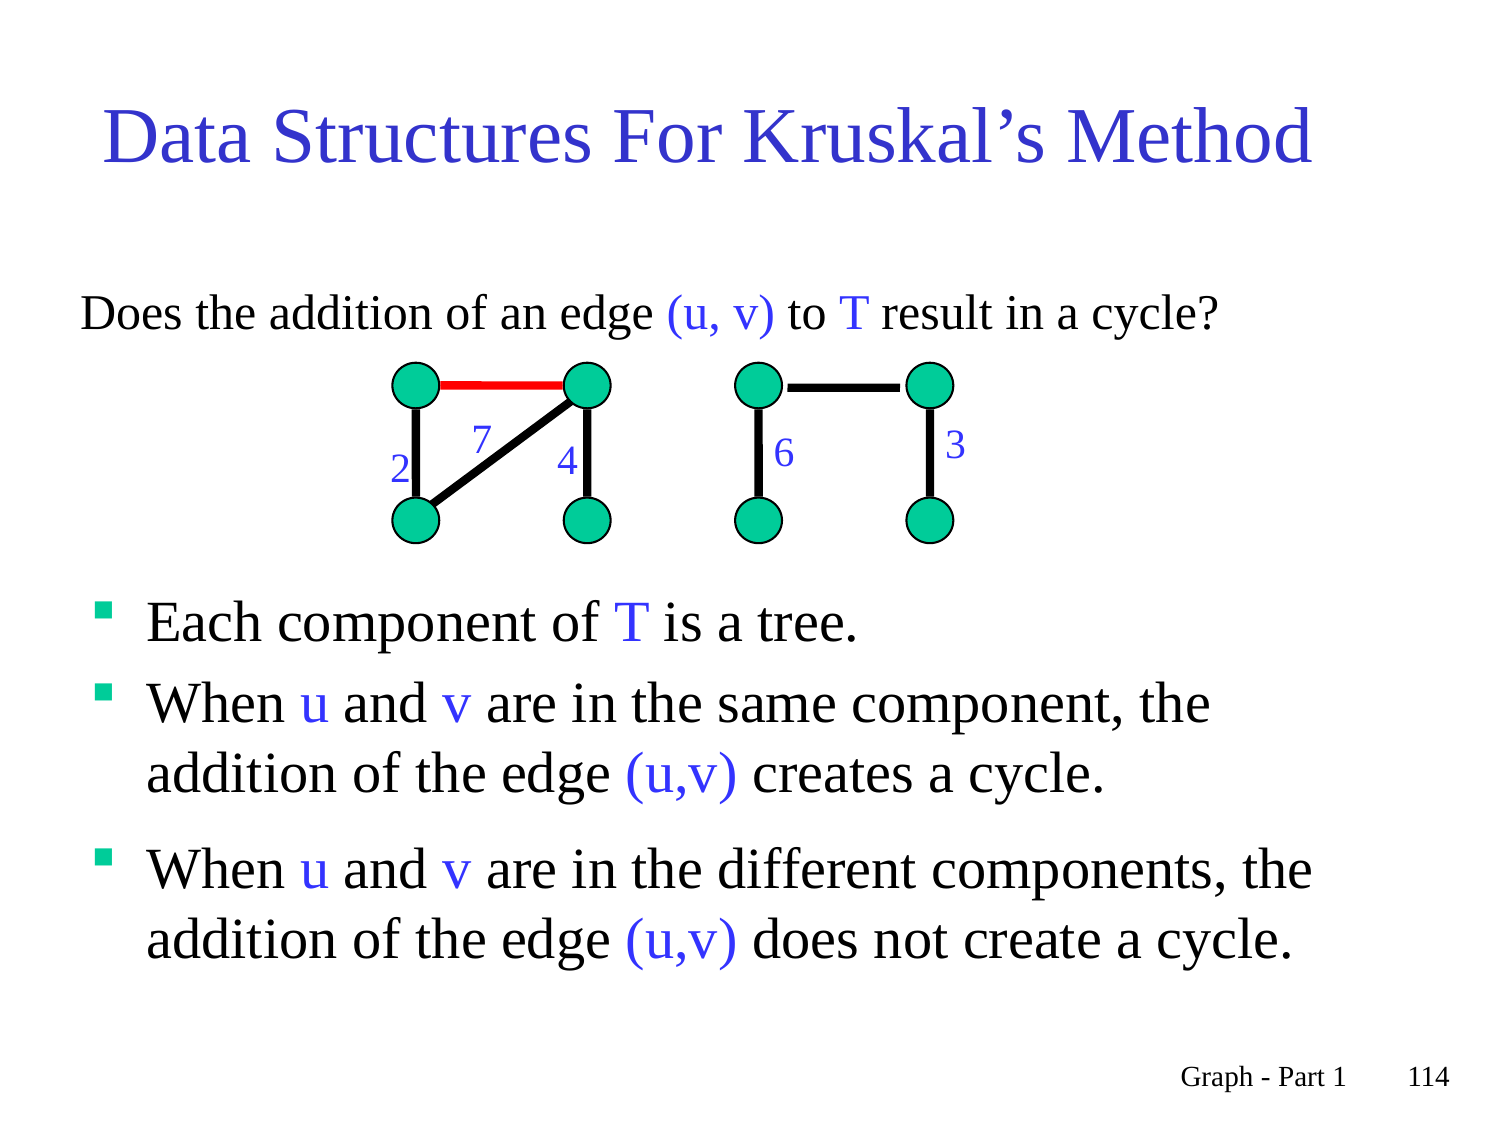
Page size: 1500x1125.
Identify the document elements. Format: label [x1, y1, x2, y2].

slide_number [1362, 1049, 1466, 1125]
text_box [374, 361, 963, 562]
title [87, 37, 1363, 225]
footer [887, 1049, 1362, 1125]
text_box [64, 271, 1471, 350]
text_box [75, 575, 1400, 984]
